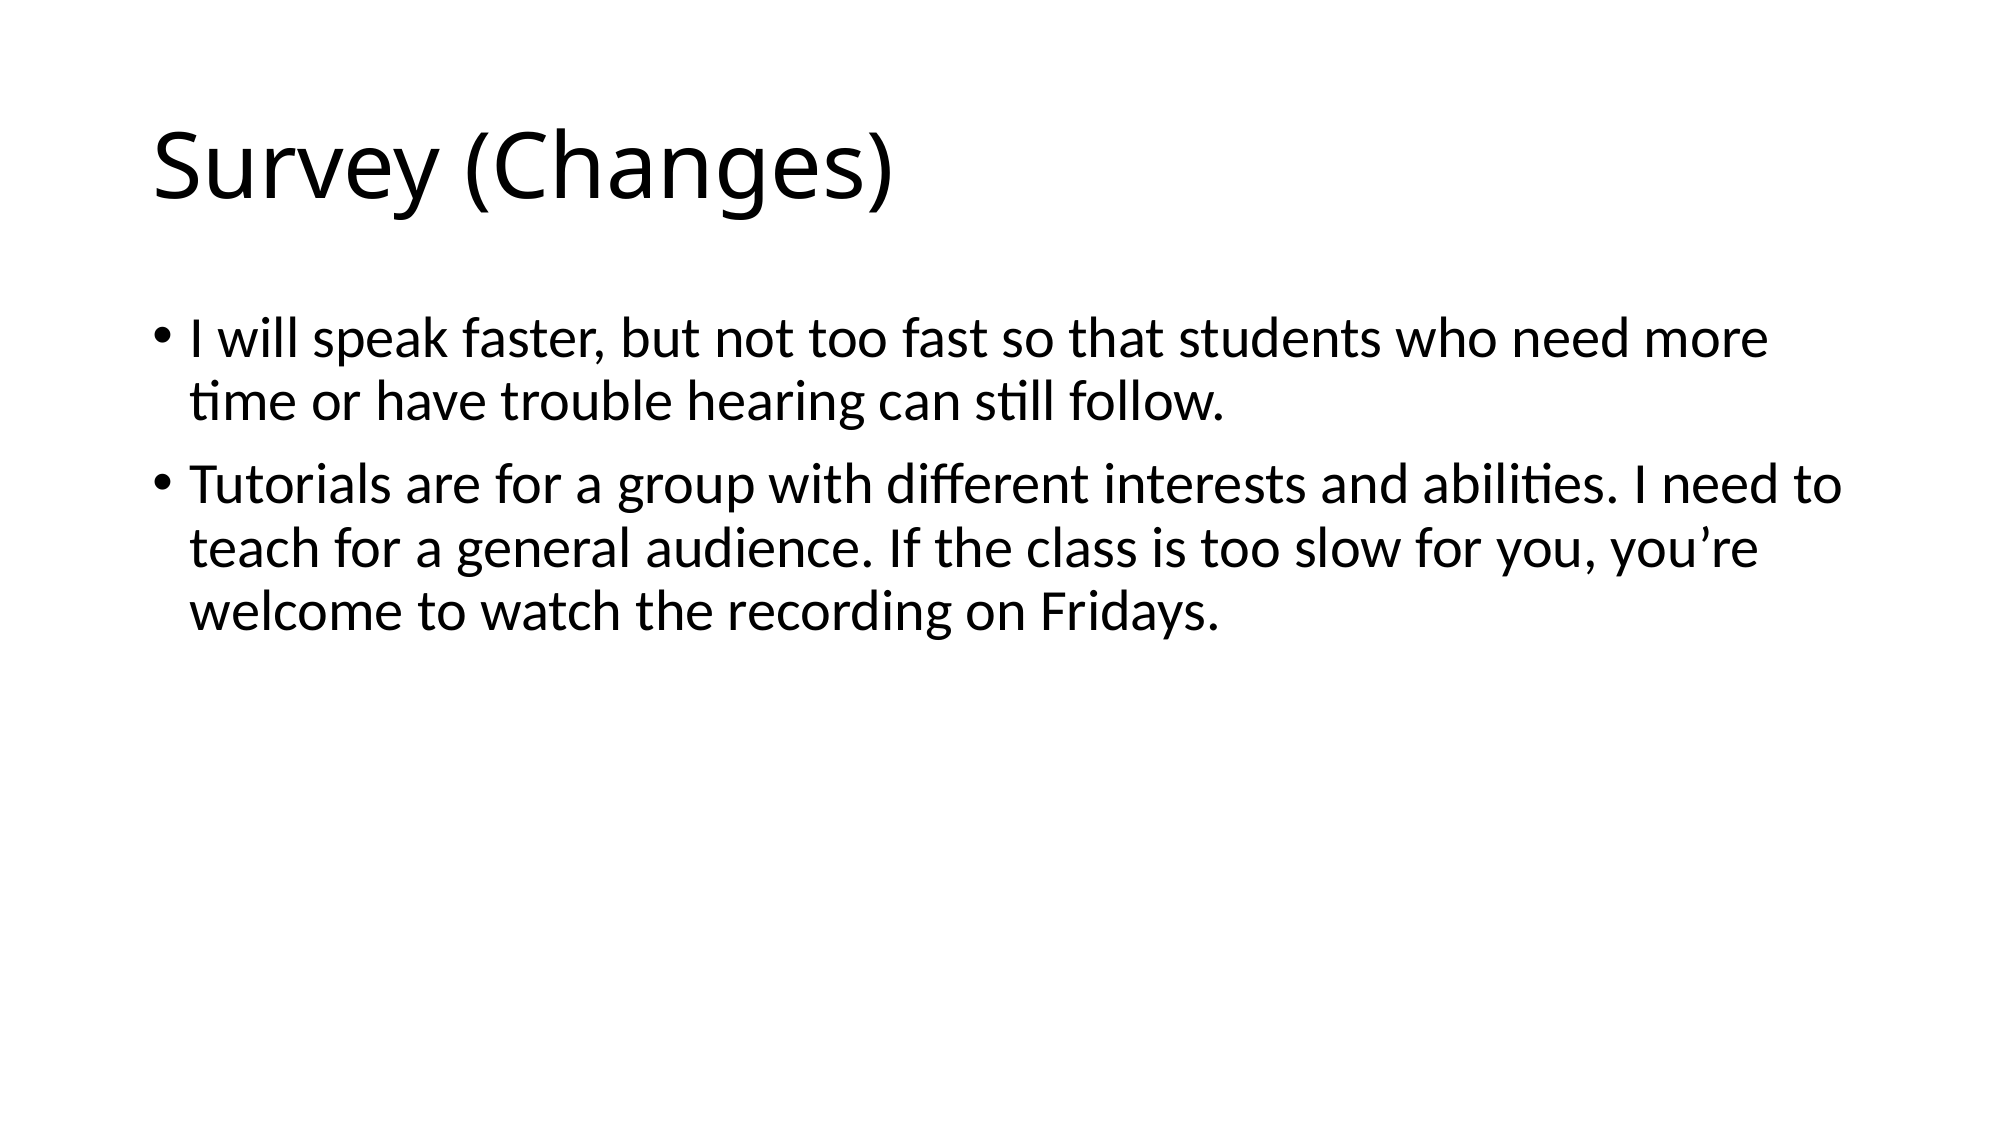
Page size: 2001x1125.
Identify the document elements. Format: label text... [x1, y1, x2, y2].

title Survey (Changes) [137, 59, 1863, 278]
list I will speak faster, but not too fast so that students who need more time or have trouble hearing can still follow. Tutorials are for a group with different interests and abilities. I need to teach for a general audience. If the class is too slow for you, you’re welcome to watch the recording on Fridays. [137, 299, 1863, 1014]
